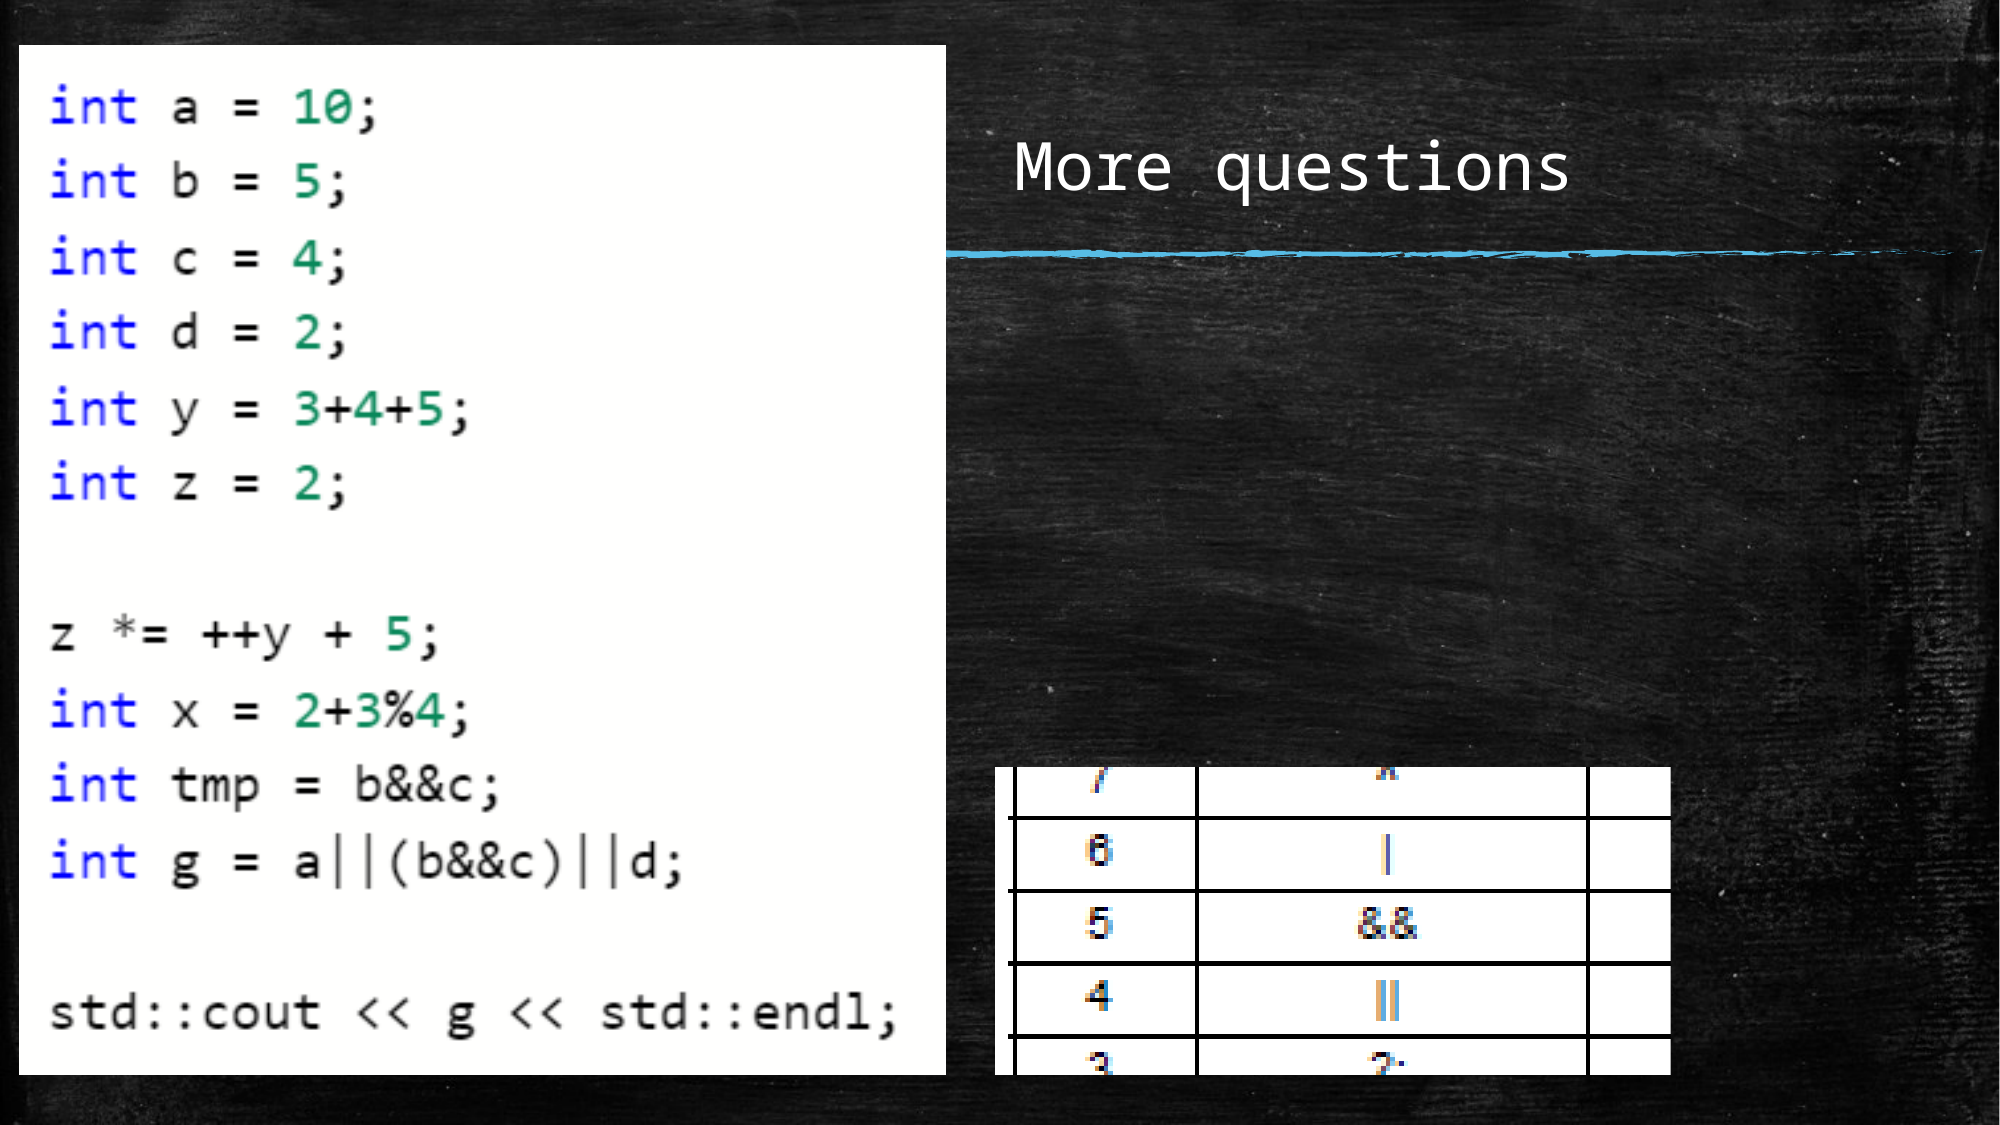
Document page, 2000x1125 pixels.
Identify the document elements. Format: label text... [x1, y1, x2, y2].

picture [19, 44, 946, 1075]
picture [995, 767, 1671, 1075]
title More questions [999, 45, 1750, 213]
